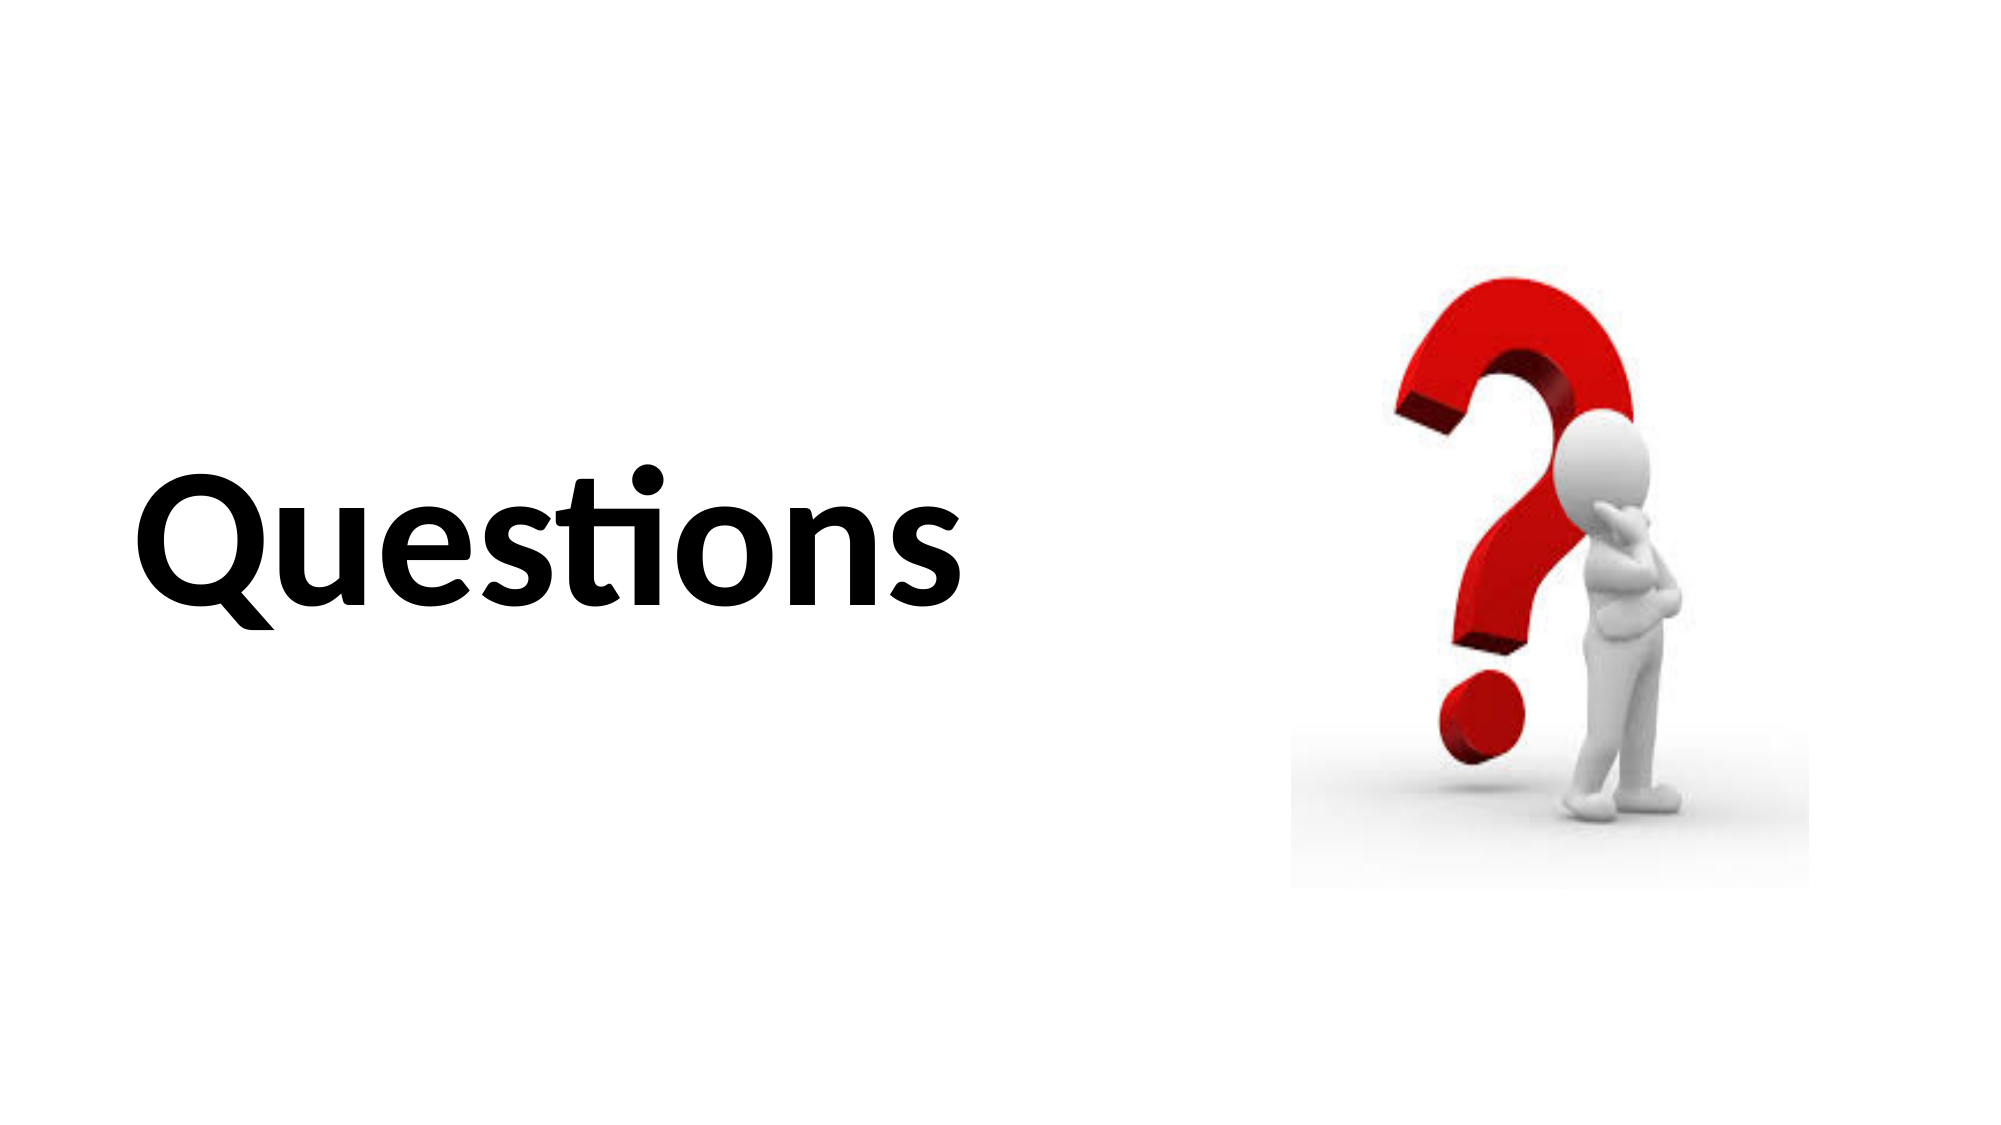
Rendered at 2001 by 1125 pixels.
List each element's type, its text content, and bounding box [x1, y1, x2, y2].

text_box Questions [117, 398, 1286, 654]
picture [1291, 243, 1809, 890]
